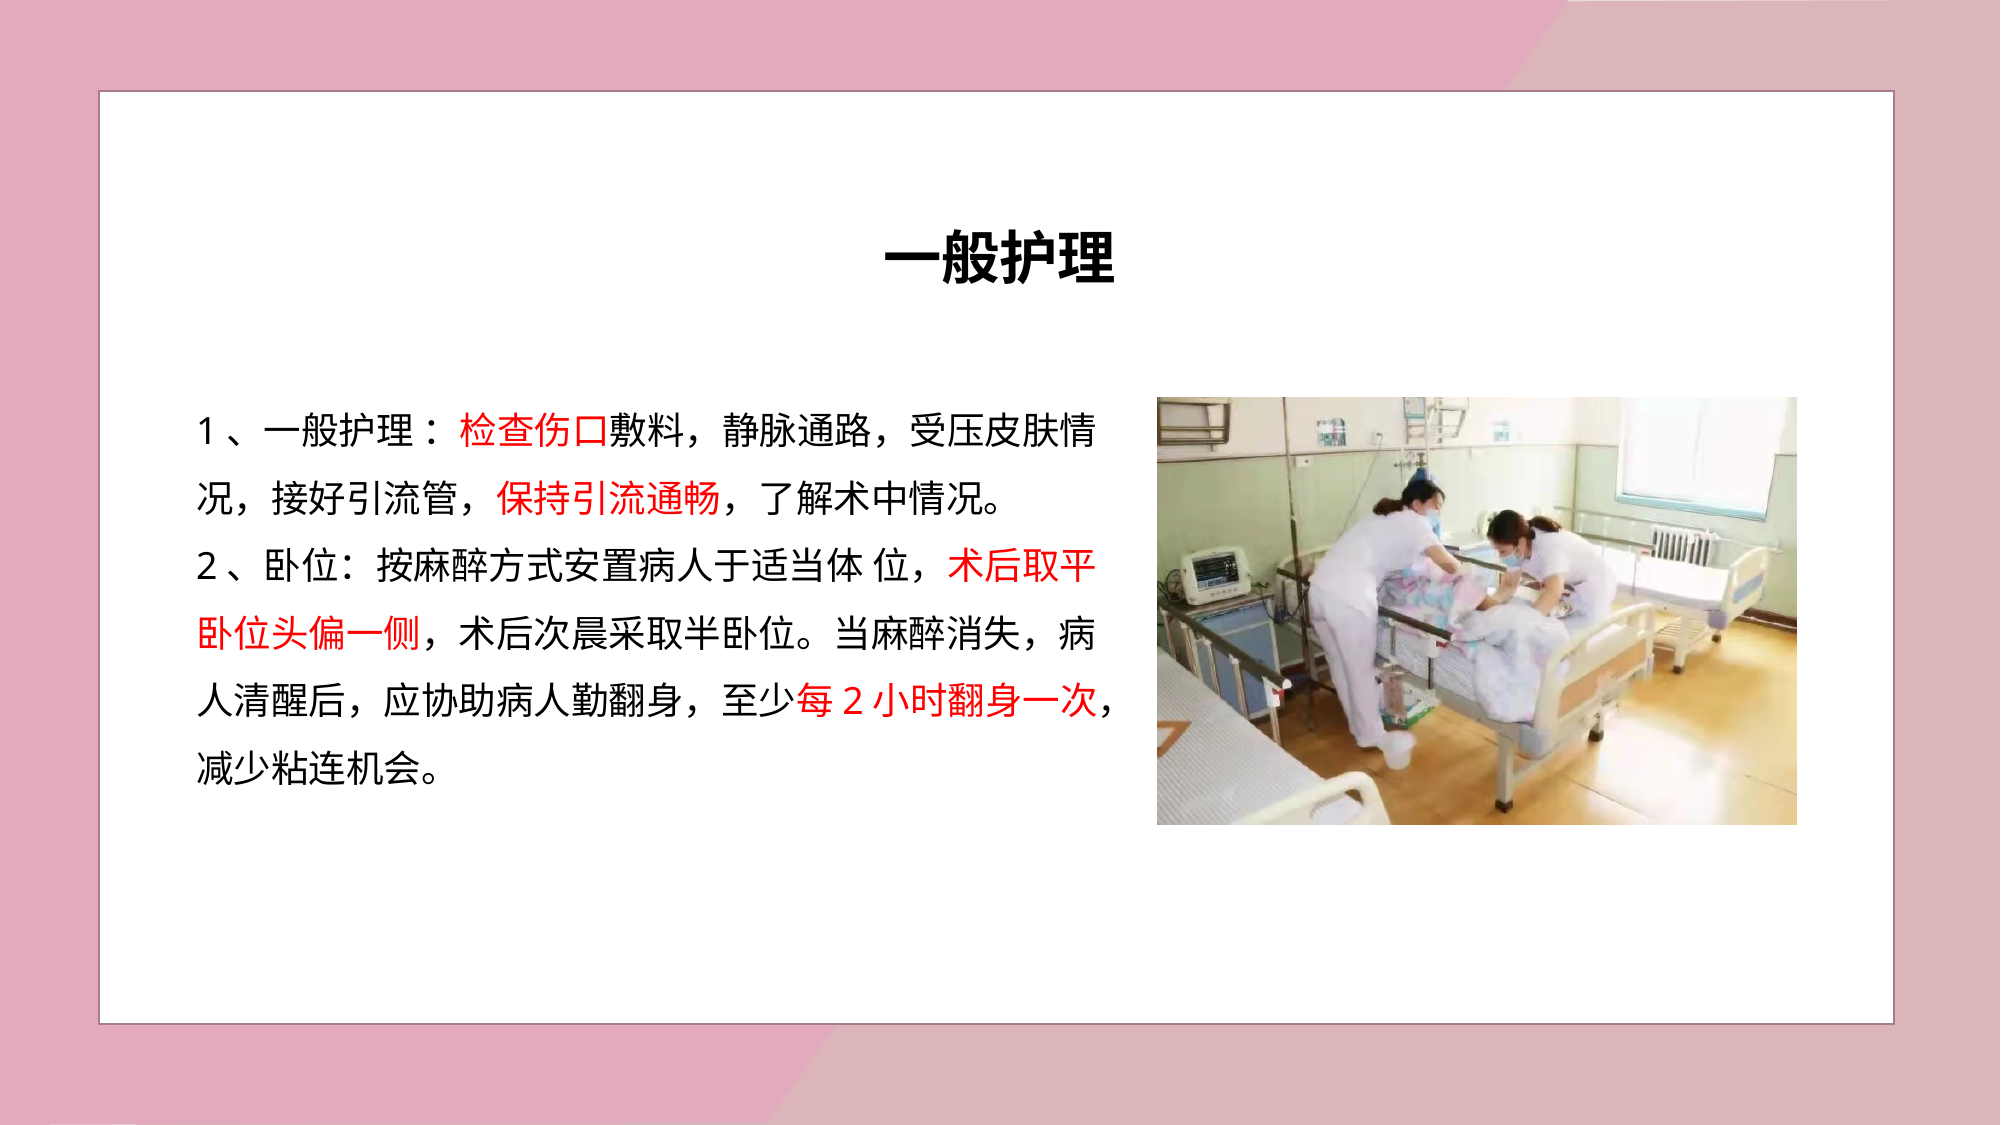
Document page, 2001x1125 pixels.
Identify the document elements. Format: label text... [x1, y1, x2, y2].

text_box 1、一般护理 ：检查伤口敷料，静脉通路，受压皮肤情况，接好引流管，保持引流通畅，了解术中情况。 2、卧位：按麻醉方式安置病人于适当体 位，术后取平卧位头偏一侧，术后次晨采取半卧位。当麻醉消失，病人清醒后，应协助病人勤翻身，至少每2小时翻身一次，减少粘连机会。 [181, 377, 1132, 865]
picture [1156, 397, 1797, 825]
text_box 一般护理 [868, 214, 1132, 299]
